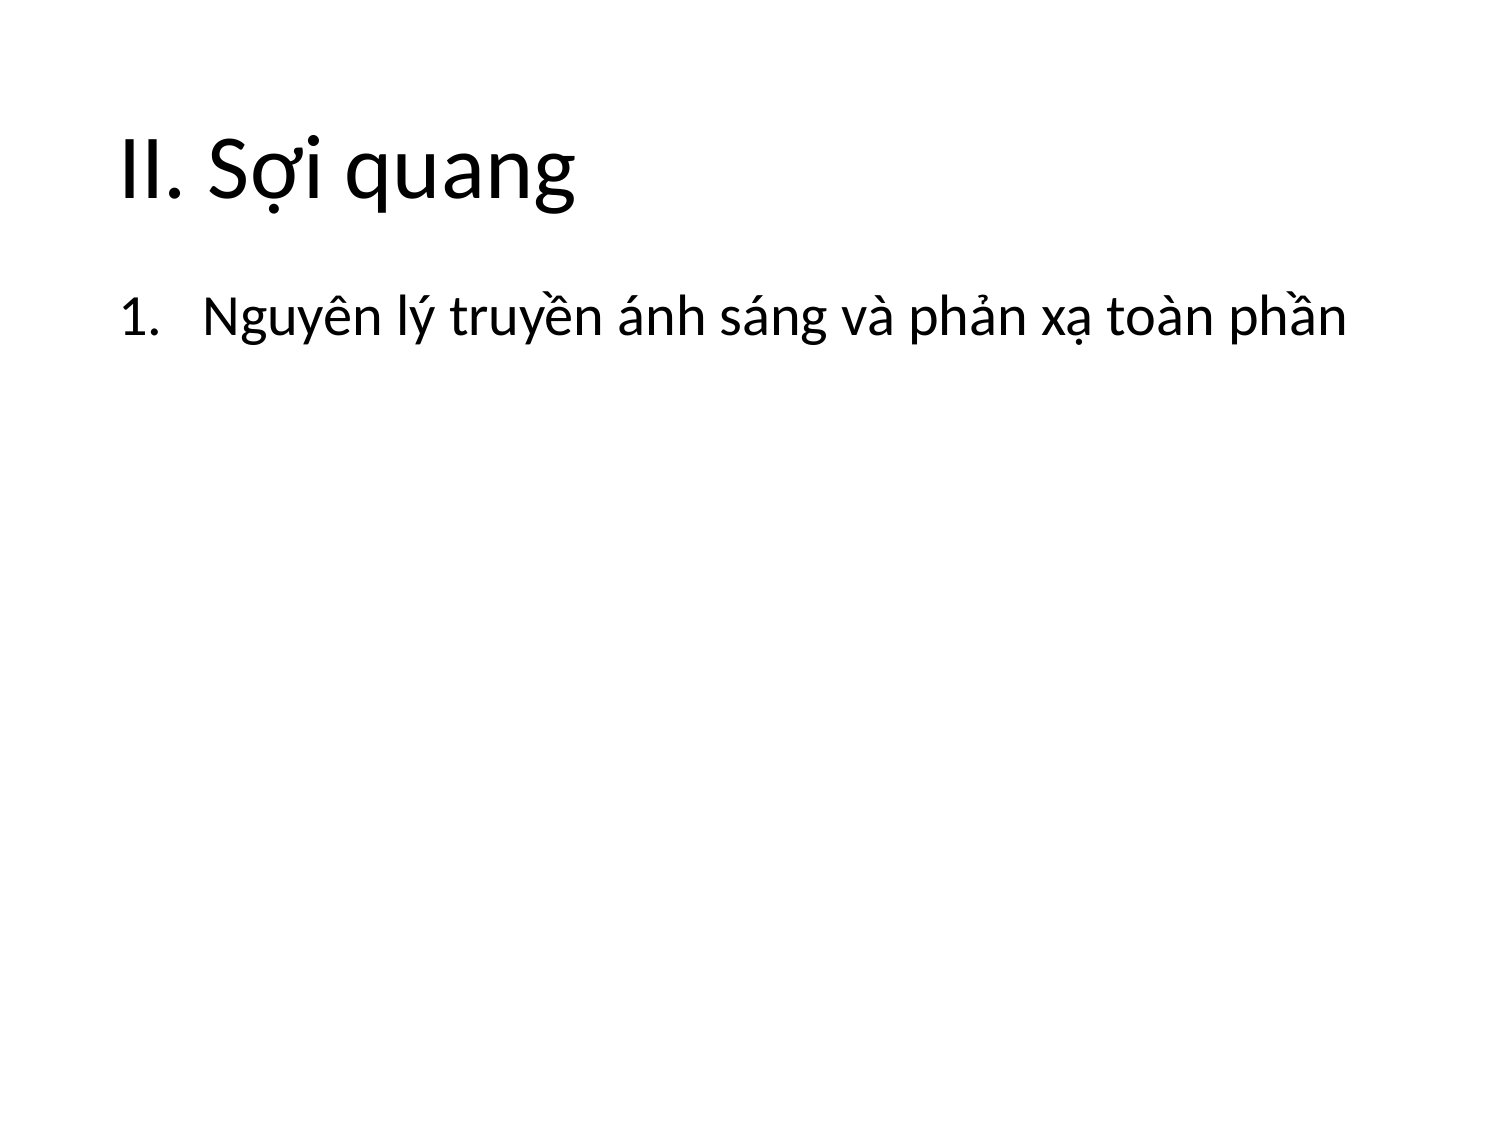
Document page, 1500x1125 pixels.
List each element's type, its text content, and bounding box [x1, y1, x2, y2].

list Nguyên lý truyền ánh sáng và phản xạ toàn phần [103, 277, 1397, 1014]
title II. Sợi quang [103, 59, 1397, 277]
